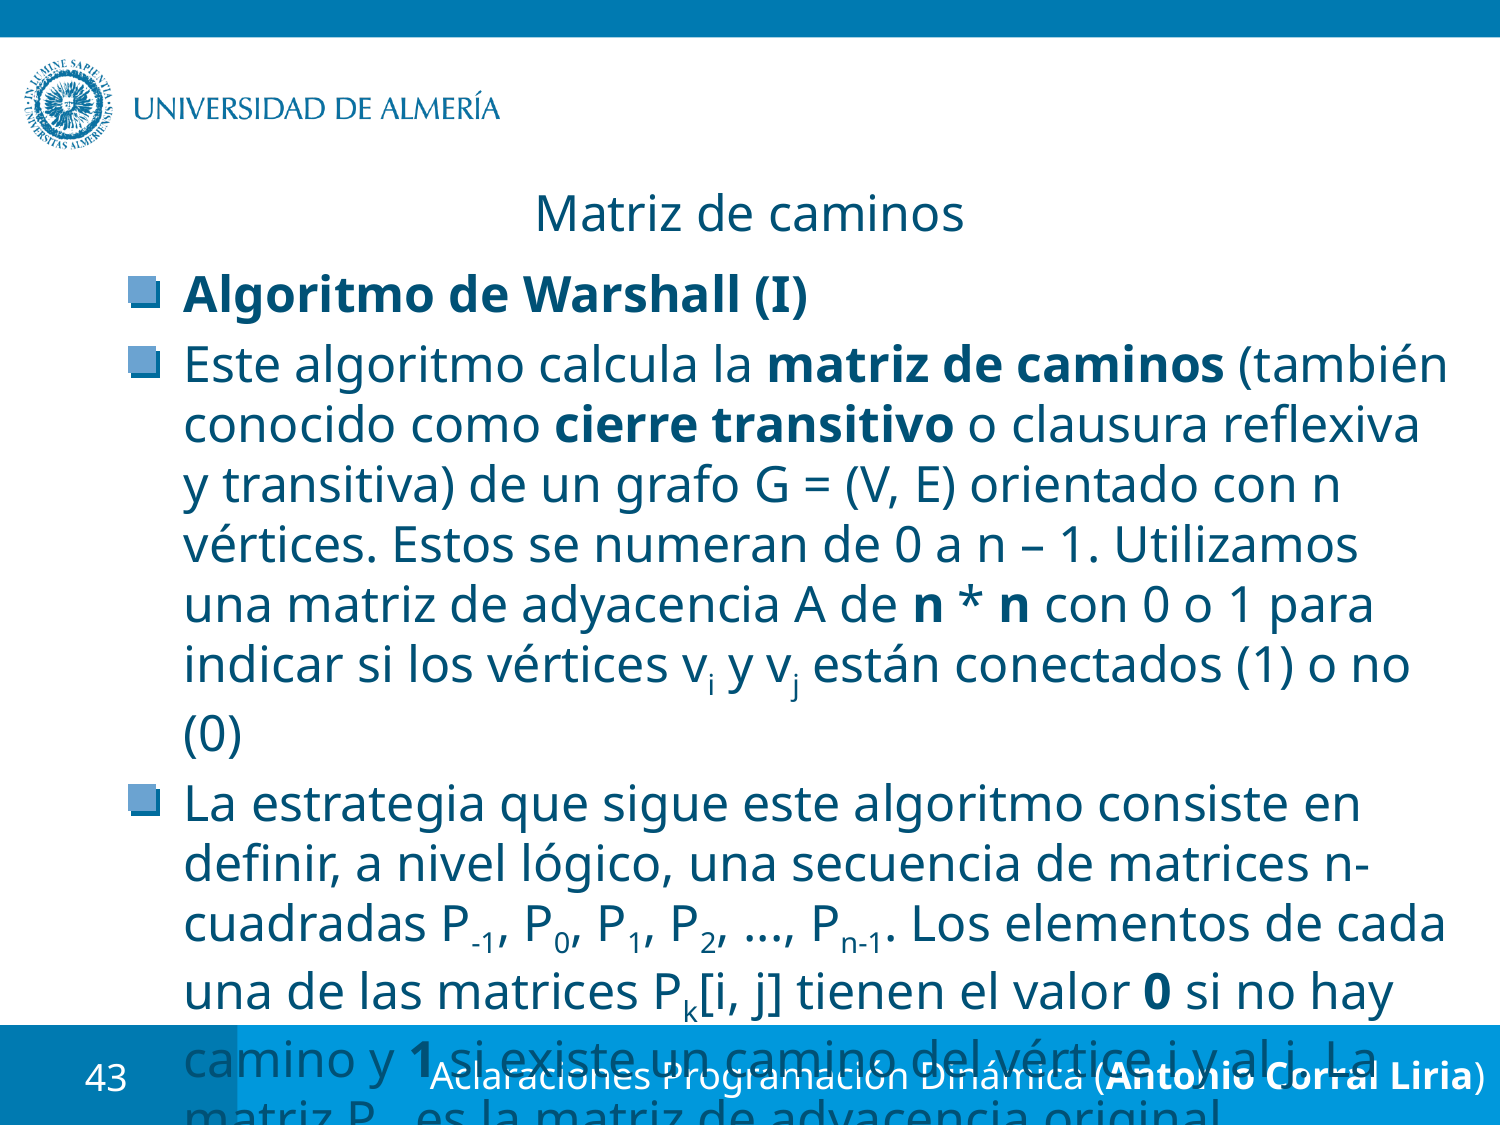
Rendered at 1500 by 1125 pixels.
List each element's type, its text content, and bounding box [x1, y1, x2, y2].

list Algoritmo de Warshall (I) Este algoritmo calcula la matriz de caminos (también conocido como cierre transitivo o clausura reflexiva y transitiva) de un grafo G = (V, E) orientado con n vértices. Estos se numeran de 0 a n – 1. Utilizamos una matriz de adyacencia A de n * n con 0 o 1 para indicar si los vértices vi y vj están conectados (1) o no (0) La estrategia que sigue este algoritmo consiste en definir, a nivel lógico, una secuencia de matrices n-cuadradas P-1, P0, P1, P2, ..., Pn-1. Los elementos de cada una de las matrices Pk[i, j] tienen el valor 0 si no hay camino y 1 si existe un camino del vértice i y al j. La matriz P-1 es la matriz de adyacencia original [112, 255, 1471, 1024]
picture [24, 59, 500, 150]
title Matriz de caminos [123, 179, 1376, 244]
slide_number 43 [52, 1046, 160, 1095]
